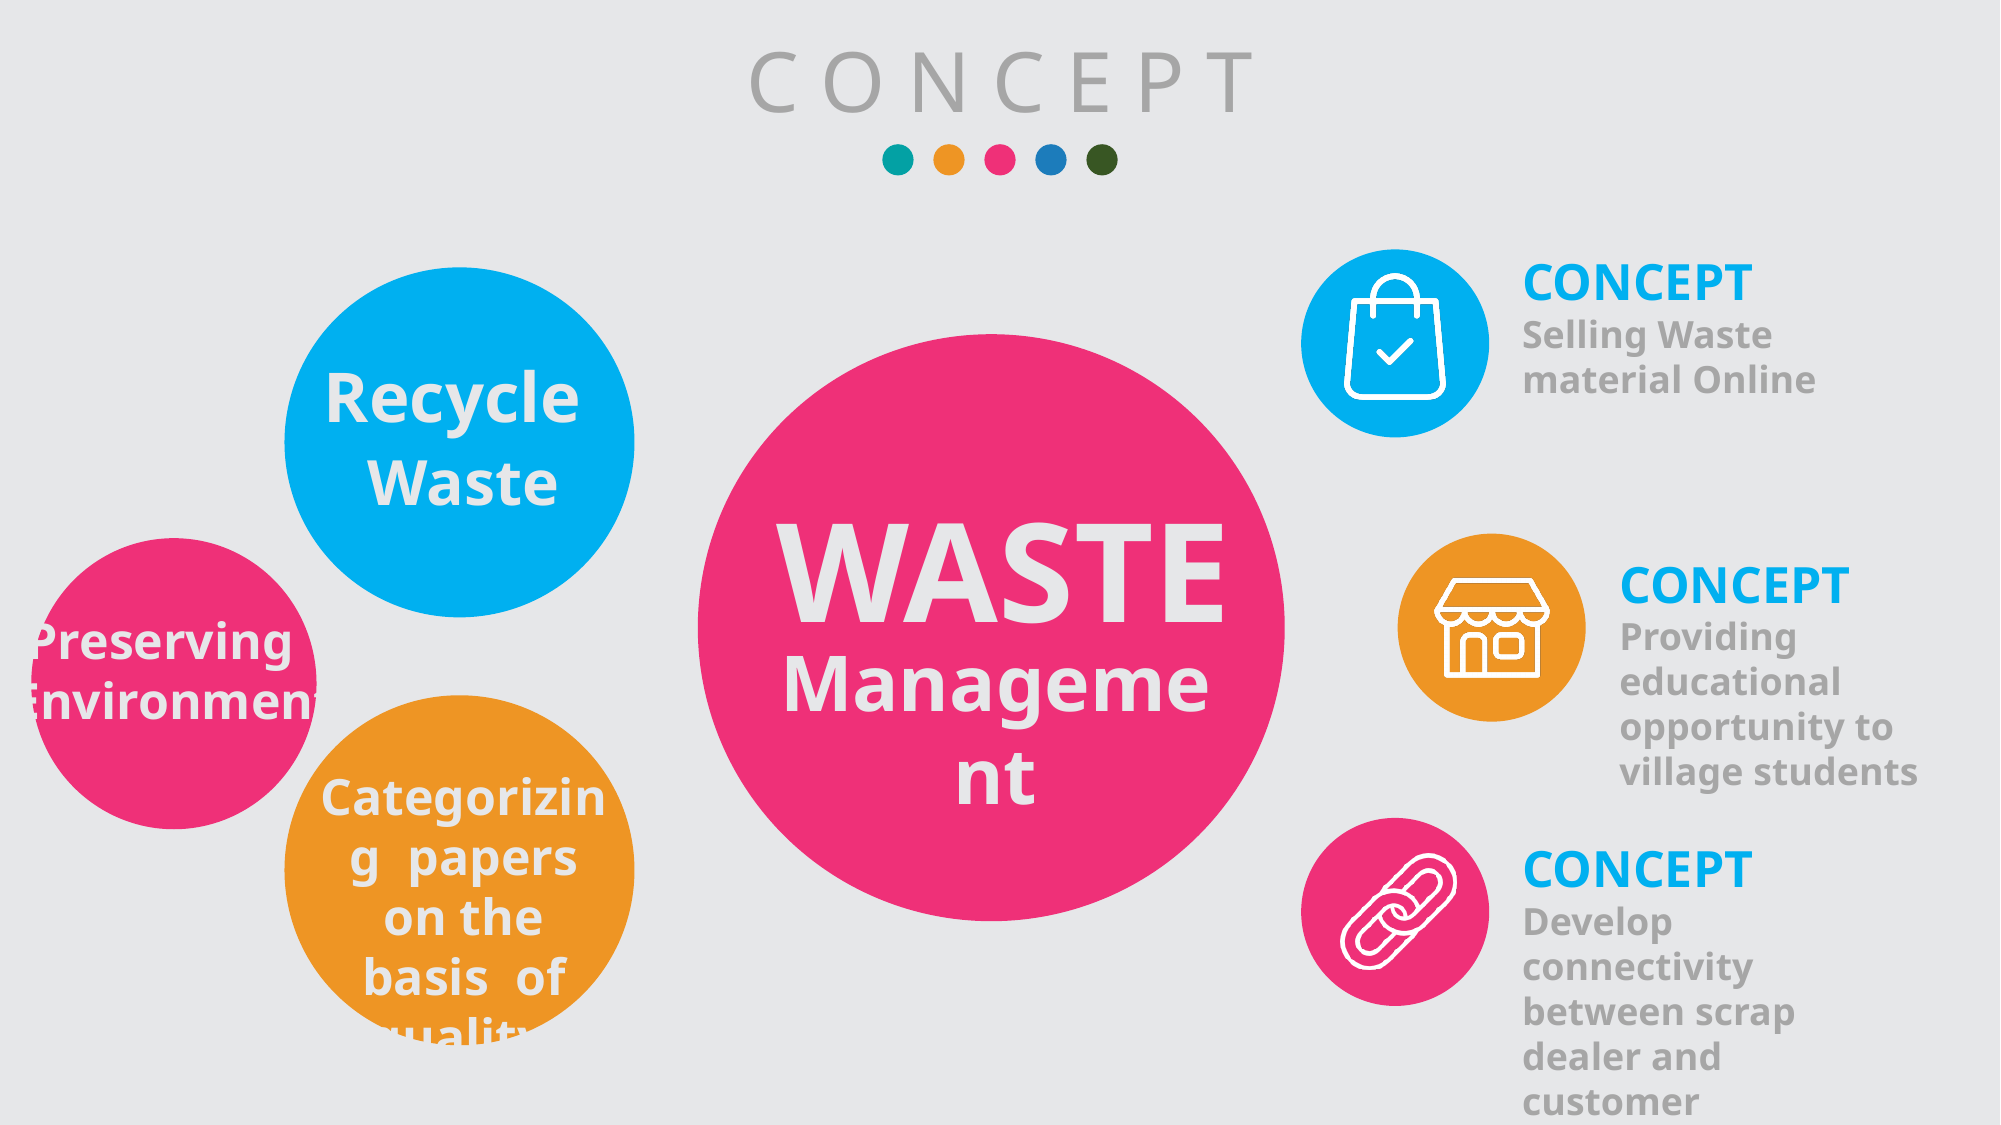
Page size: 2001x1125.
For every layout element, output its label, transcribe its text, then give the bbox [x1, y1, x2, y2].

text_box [882, 144, 1118, 176]
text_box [697, 334, 1303, 922]
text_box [1301, 249, 1490, 438]
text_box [1604, 545, 1991, 758]
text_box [0, 538, 378, 830]
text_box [1507, 830, 1893, 1042]
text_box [284, 267, 635, 618]
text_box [284, 695, 635, 1046]
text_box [1397, 533, 1586, 722]
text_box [1507, 243, 1893, 410]
text_box C O N C E P T [402, 21, 1597, 137]
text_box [1301, 817, 1490, 1006]
